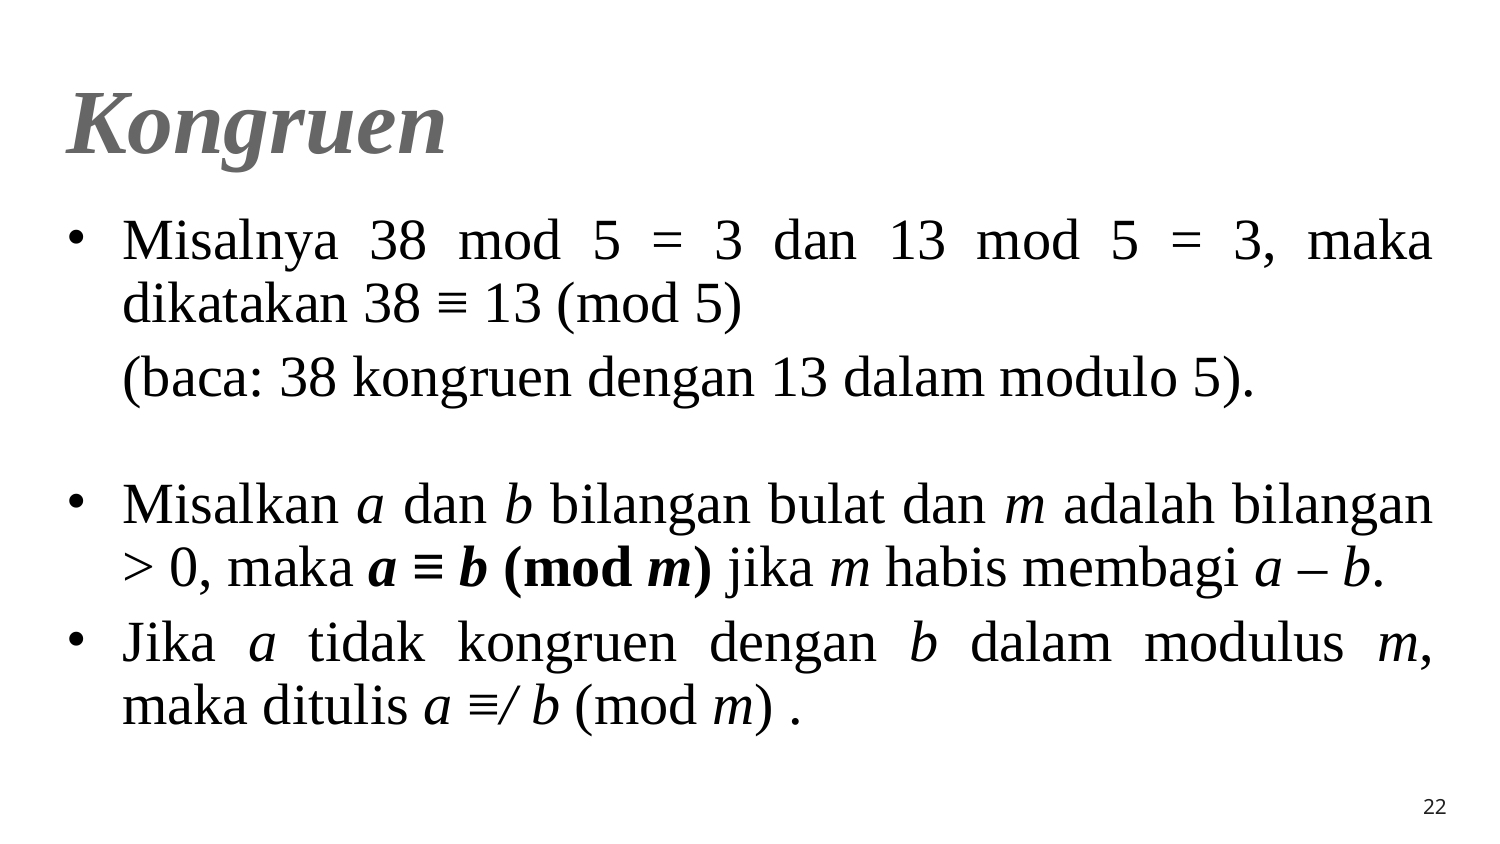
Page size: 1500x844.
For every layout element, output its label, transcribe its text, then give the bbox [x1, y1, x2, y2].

slide_number 22 [1389, 764, 1480, 830]
title Kongruen [51, 48, 1449, 180]
list Misalnya 38 mod 5 = 3 dan 13 mod 5 = 3, maka dikatakan 38 ≡ 13 (mod 5) (baca: 38 kongruen dengan 13 dalam modulo 5). Misalkan a dan b bilangan bulat dan m adalah bilangan > 0, maka a ≡ b (mod m) jika m habis membagi a – b. Jika a tidak kongruen dengan b dalam modulus m, maka ditulis a ≡/ b (mod m) . [51, 201, 1449, 750]
